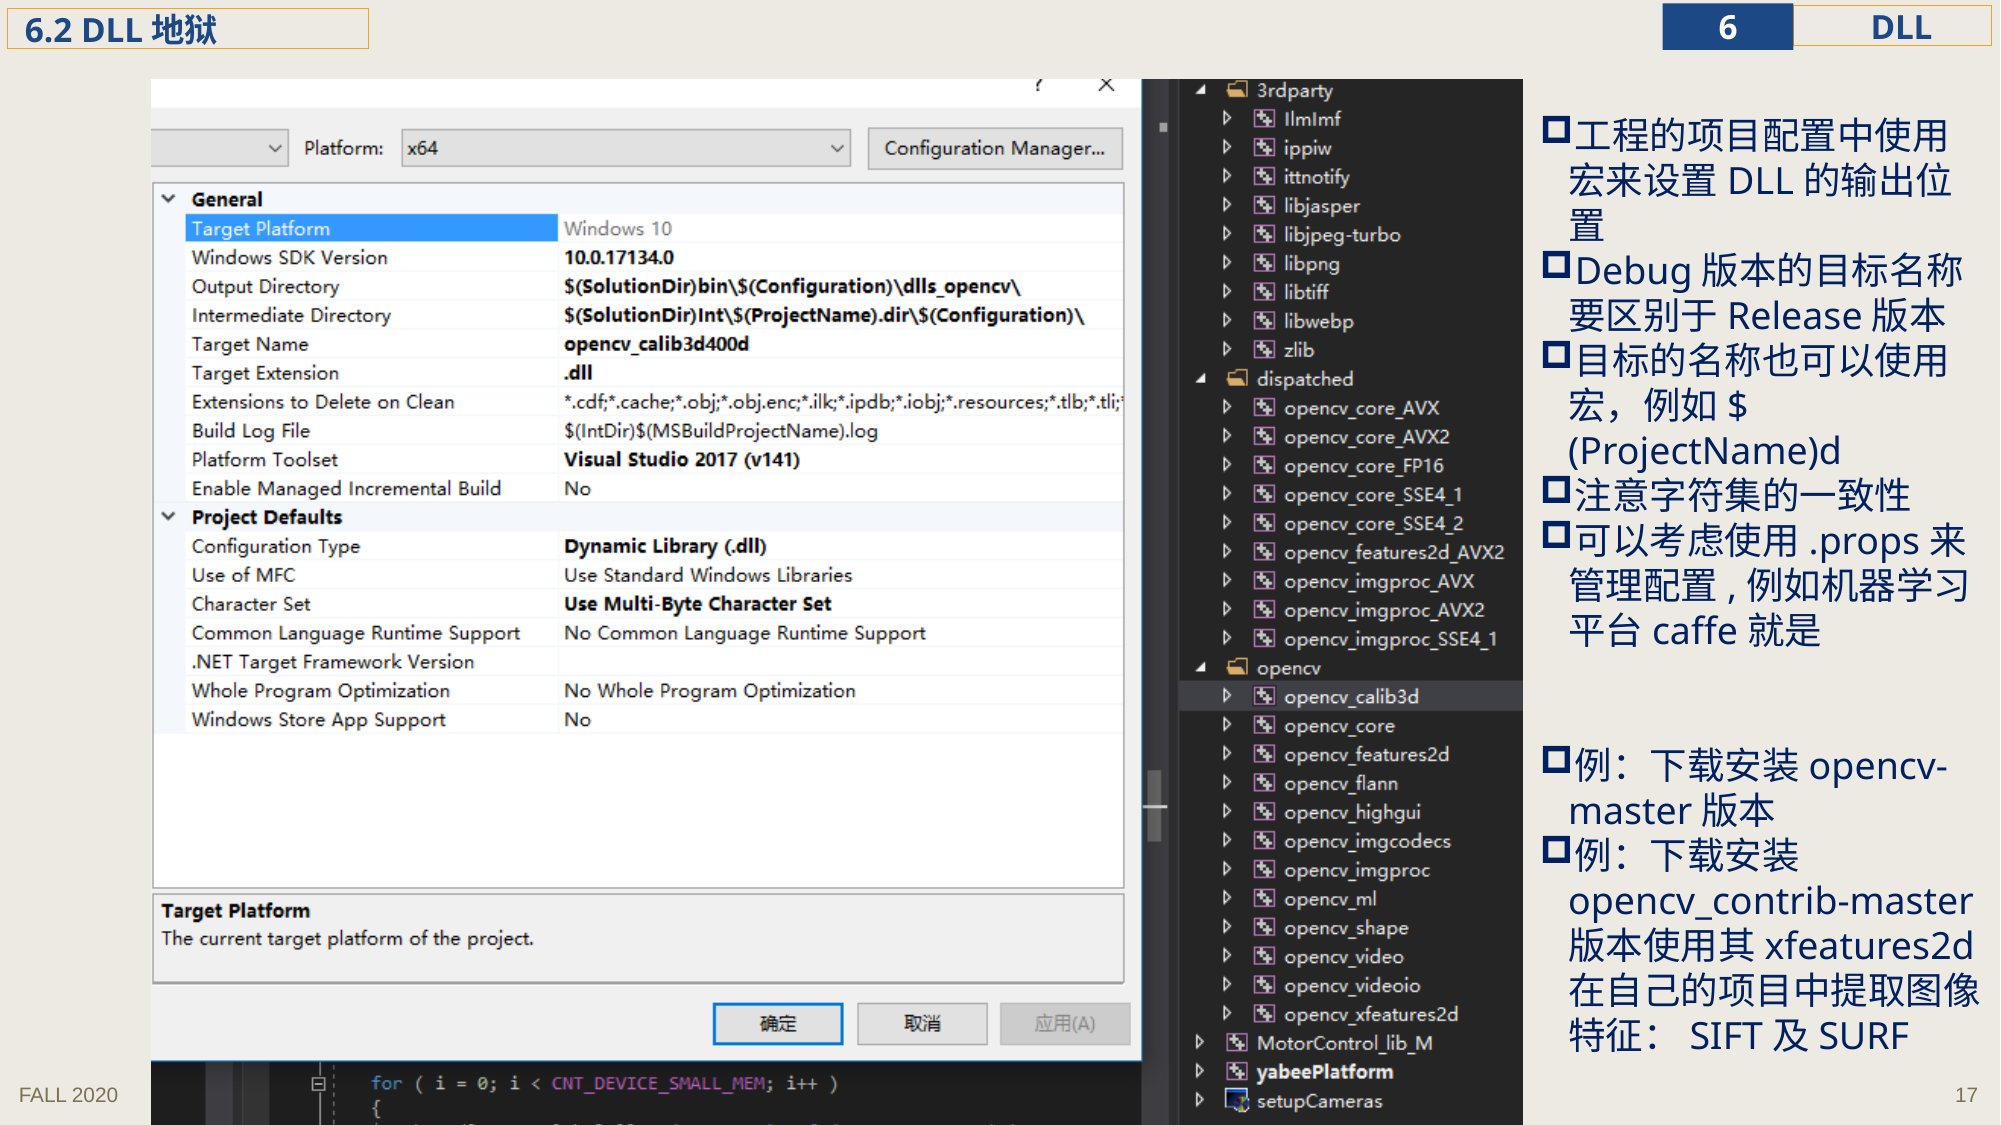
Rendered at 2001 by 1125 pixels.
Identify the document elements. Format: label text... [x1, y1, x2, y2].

text_box 工程的项目配置中使用宏来设置DLL的输出位置 Debug版本的目标名称要区别于Release版本 目标的名称也可以使用宏，例如$(ProjectName)d 注意字符集的一致性 可以考虑使用.props来管理配置,例如机器学习平台caffe就是 例：下载安装opencv-master版本 例：下载安装opencv_contrib-master版本使用其xfeatures2d在自己的项目中提取图像特征：SIFT及SURF [1526, 104, 2000, 1125]
picture [150, 79, 1523, 1125]
title 示例：有效管理动态链接库是大型软件项目的工作目标之一 [137, 59, 1863, 278]
